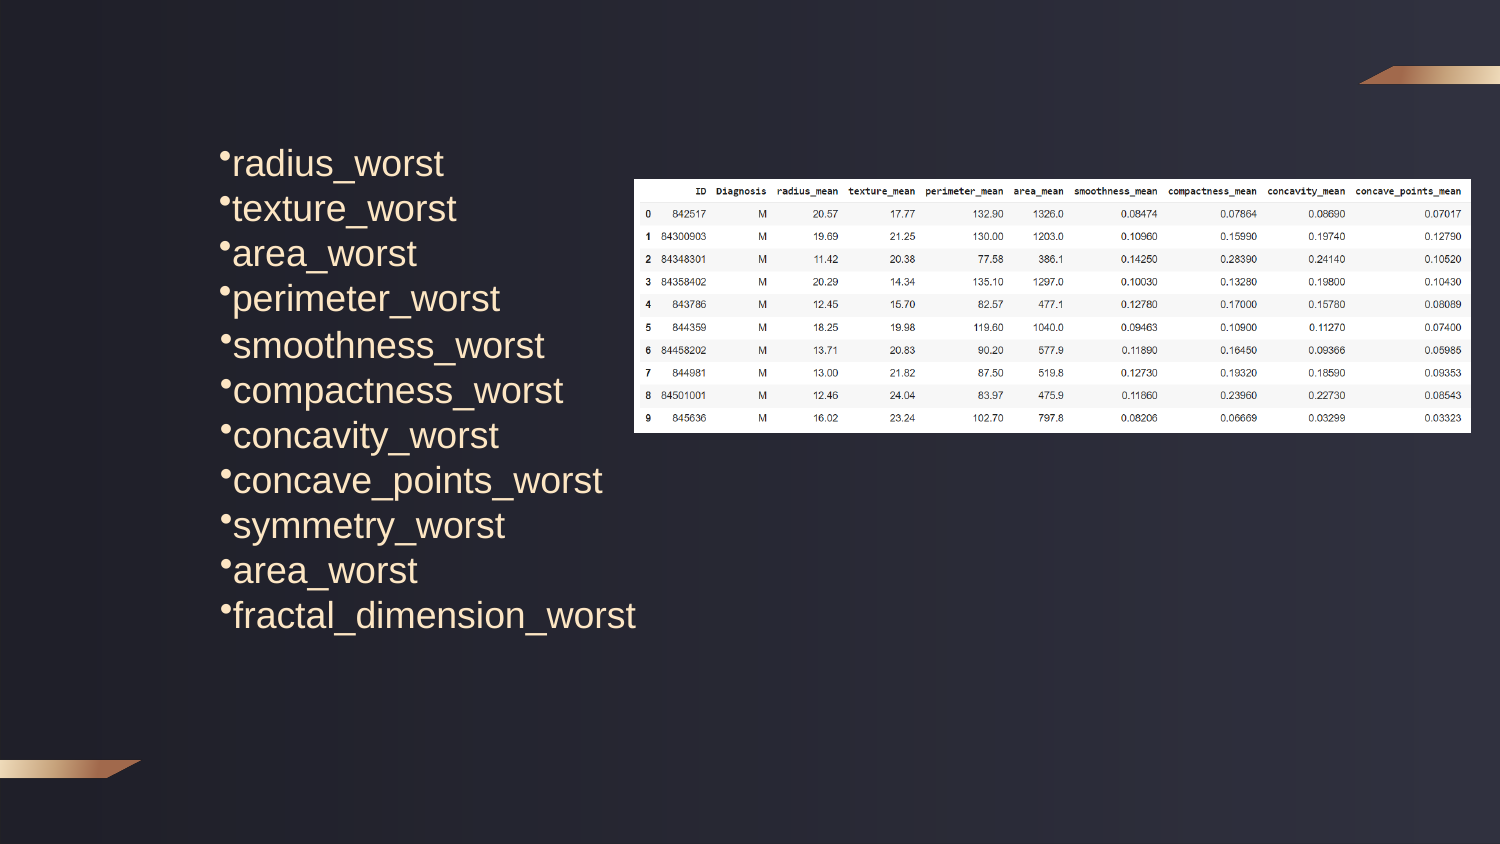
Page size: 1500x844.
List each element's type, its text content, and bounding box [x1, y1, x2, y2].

text_box smoothness_worst compactness_worst concavity_worst concave_points_worst symmetry_worst area_worst fractal_dimension_worst [204, 268, 662, 644]
picture [0, 0, 1500, 844]
text_box radius_worst texture_worst area_worst perimeter_worst [203, 85, 516, 326]
